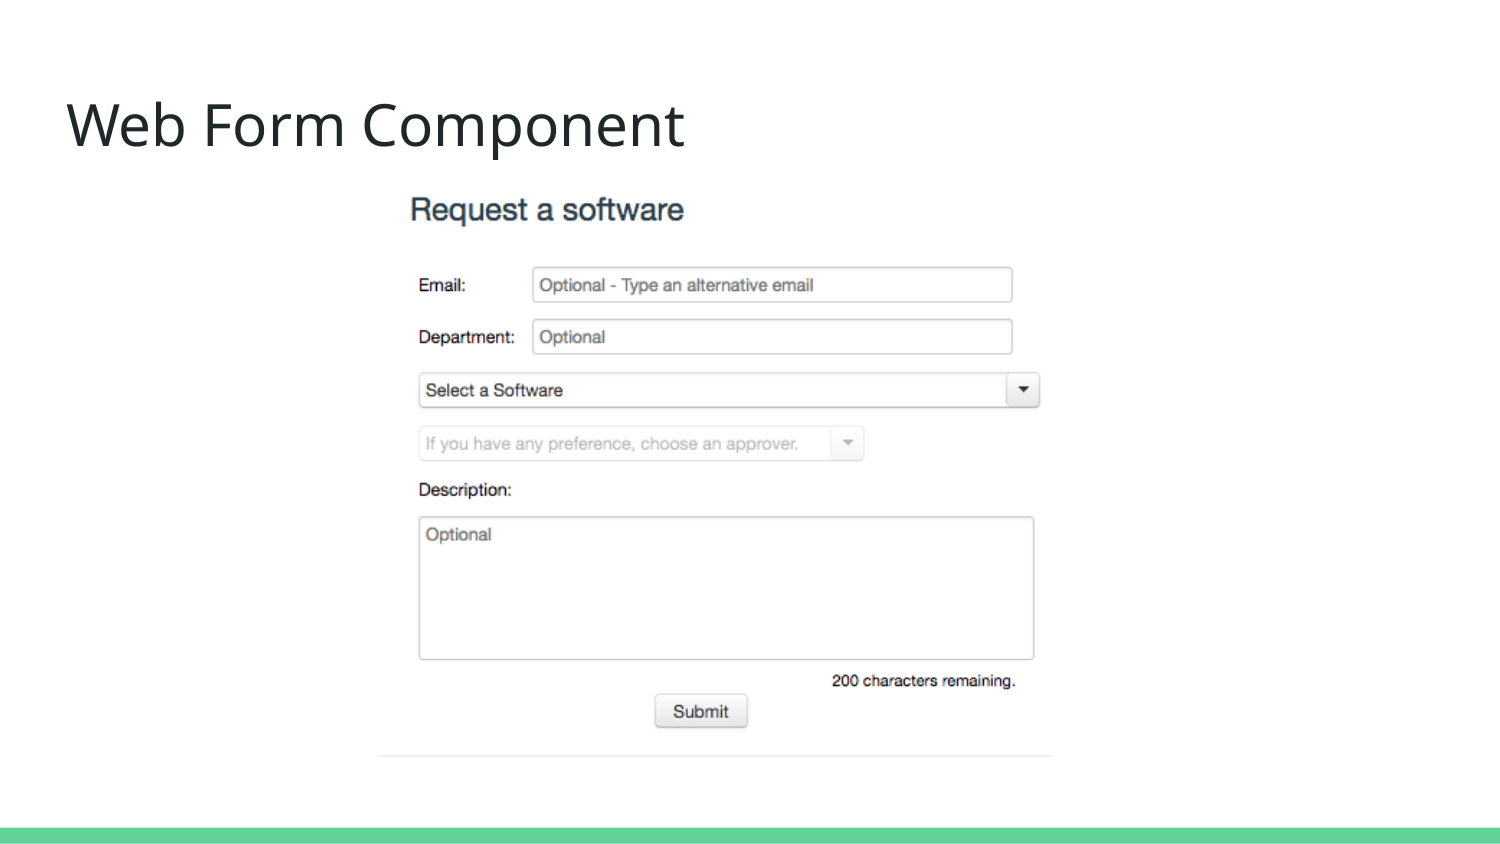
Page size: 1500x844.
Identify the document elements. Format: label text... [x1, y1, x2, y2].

picture [376, 166, 1053, 758]
title Web Form Component [51, 72, 1449, 167]
